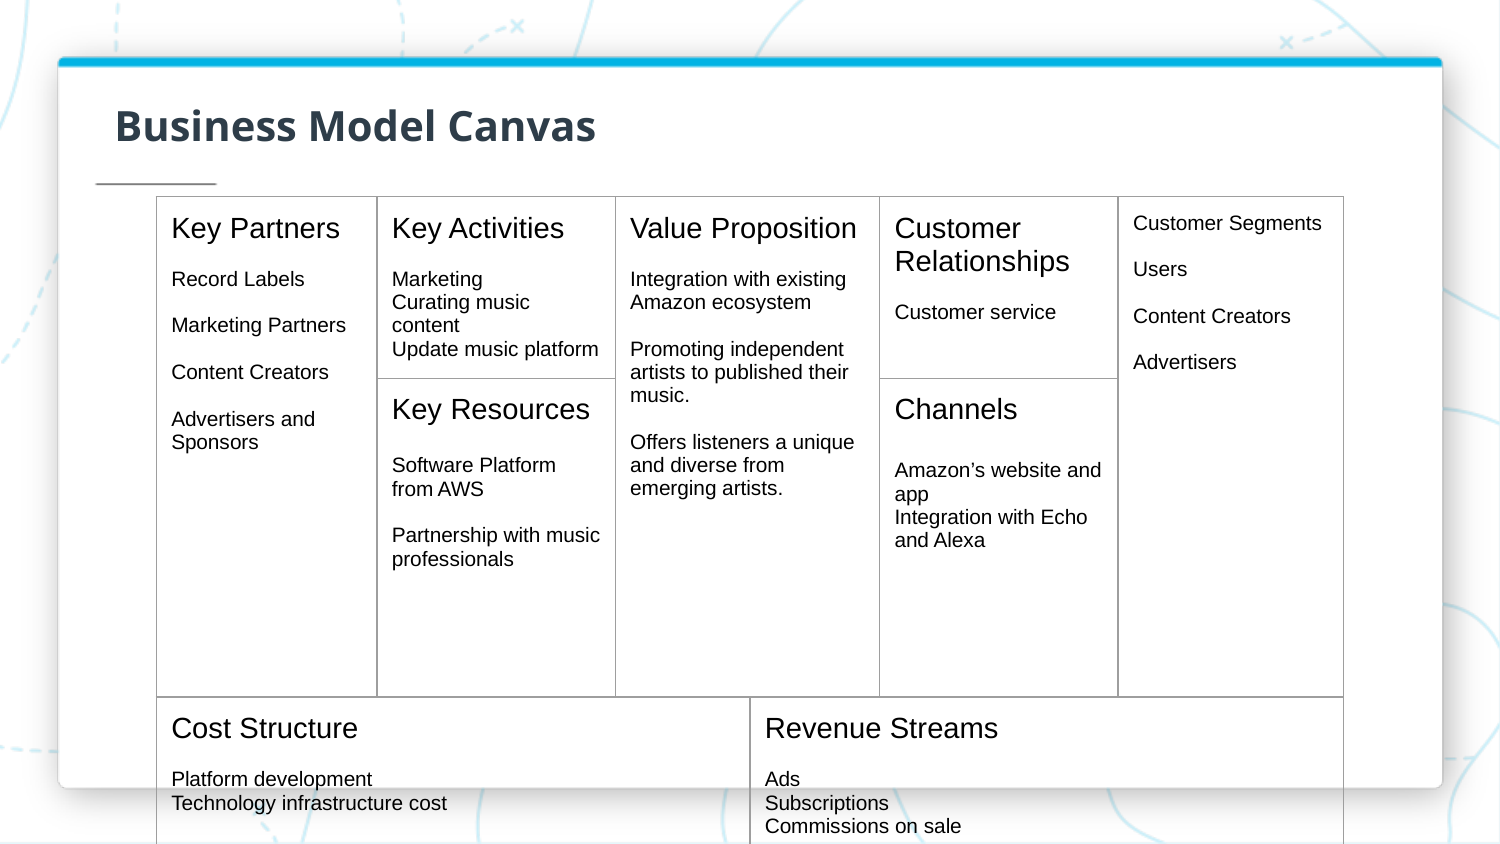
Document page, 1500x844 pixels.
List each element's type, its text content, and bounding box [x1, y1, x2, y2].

table_header Key Partners Record Labels Marketing Partners Content Creators Advertisers and Sponsors [157, 197, 376, 696]
table_cell Cost Structure Platform development Technology infrastructure cost [157, 698, 749, 844]
table_header Customer Relationships Customer service [880, 197, 1117, 378]
title Business Model Canvas [99, 77, 1401, 172]
table_cell Key Resources Software Platform from AWS Partnership with music professionals [378, 379, 615, 696]
table_header Customer Segments Users Content Creators Advertisers [1119, 197, 1343, 696]
table_header Key Activities Marketing Curating music content Update music platform [378, 197, 615, 378]
table_header Value Proposition Integration with existing Amazon ecosystem Promoting independent artists to published their music. Offers listeners a unique and diverse from emerging artists. [616, 197, 879, 696]
table_cell Revenue Streams Ads Subscriptions Commissions on sale [751, 698, 1343, 844]
table_cell Channels Amazon’s website and app Integration with Echo and Alexa [880, 379, 1117, 696]
picture [0, 0, 1500, 844]
